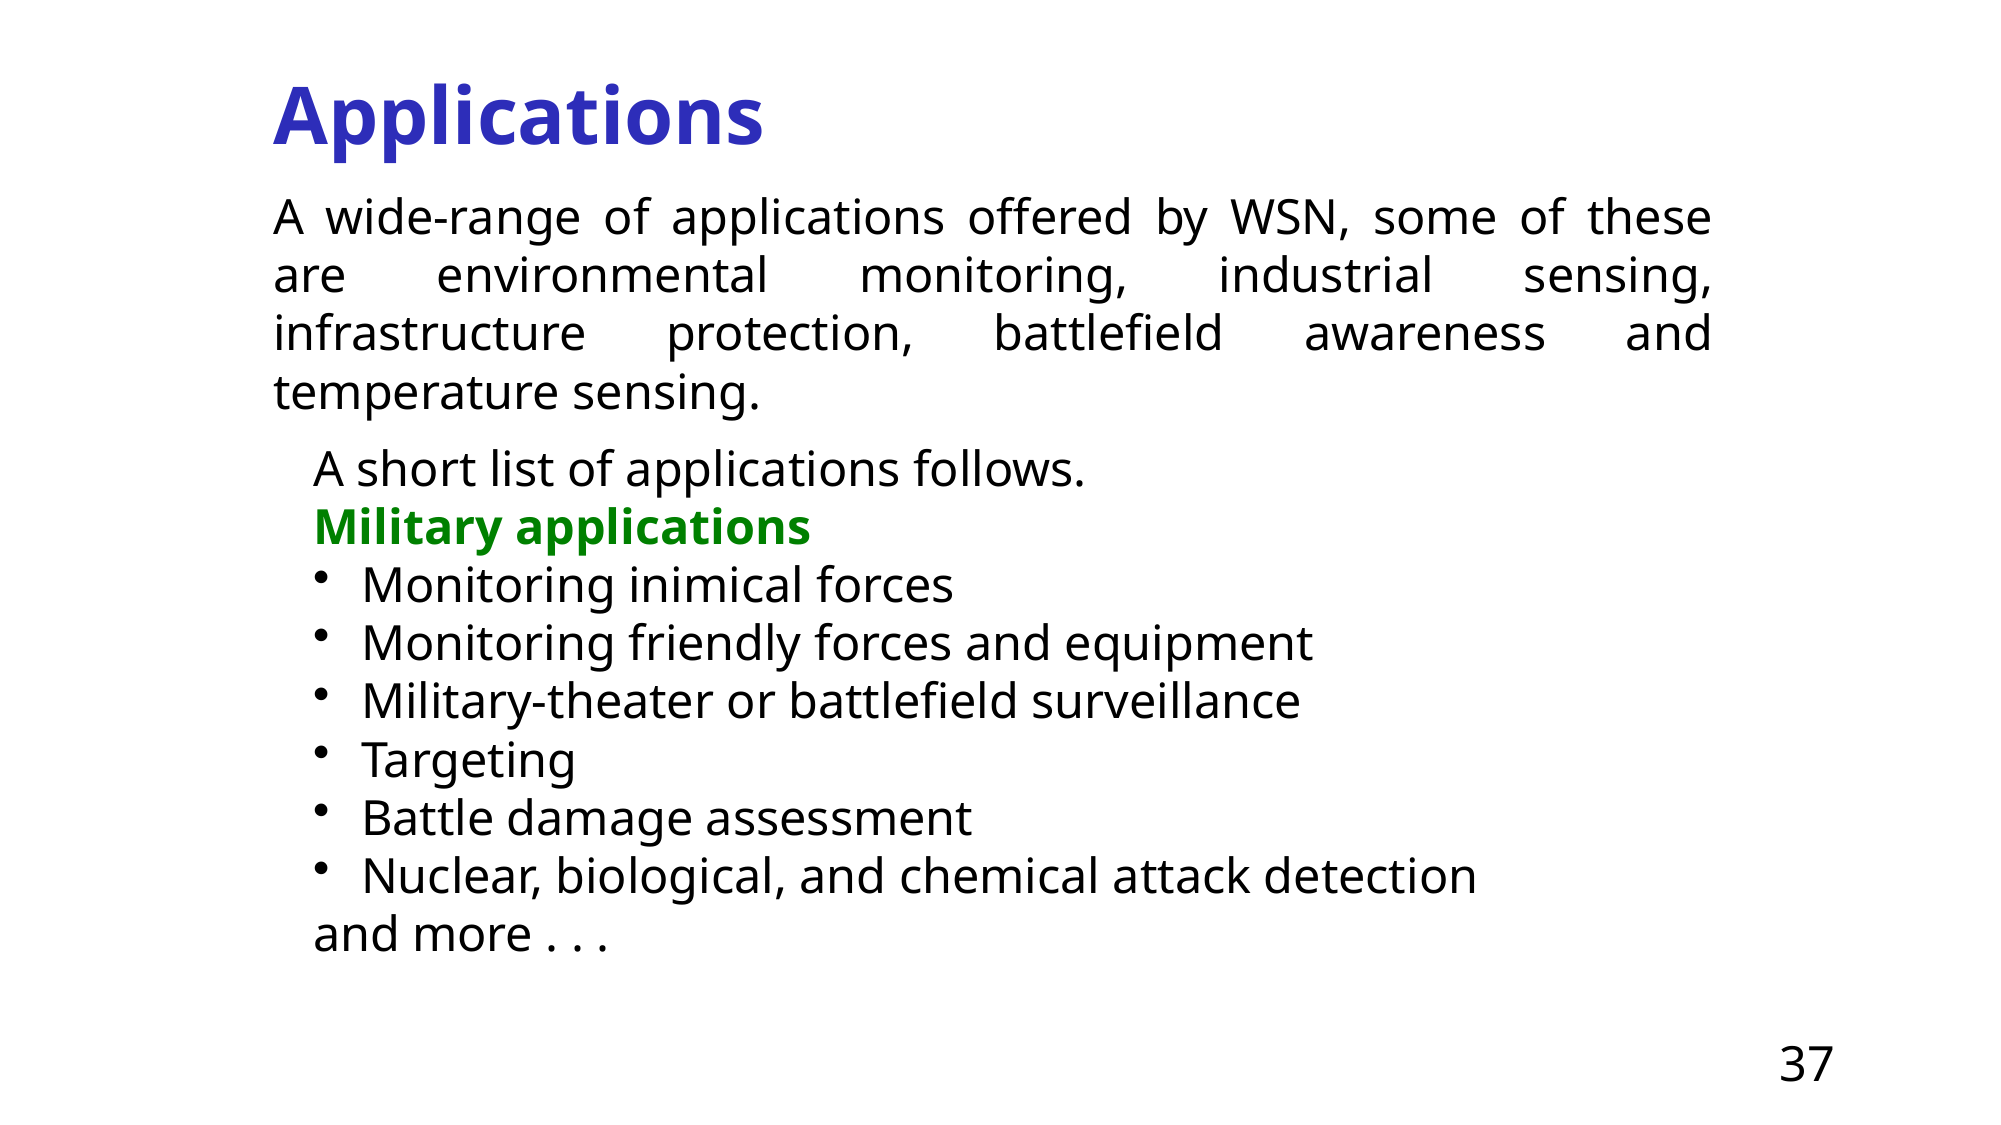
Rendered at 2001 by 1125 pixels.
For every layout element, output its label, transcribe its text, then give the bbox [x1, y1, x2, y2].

slide_number 37 [1433, 1024, 1851, 1101]
text_box Applications [258, 57, 815, 168]
text_box A wide-range of applications offered by WSN, some of these are environmental monitoring, industrial sensing, infrastructure protection, battlefield awareness and temperature sensing. [258, 178, 1729, 427]
text_box A short list of applications follows. Military applications Monitoring inimical forces Monitoring friendly forces and equipment Military-theater or battlefield surveillance Targeting Battle damage assessment Nuclear, biological, and chemical attack detection and more . . . [298, 430, 1517, 969]
